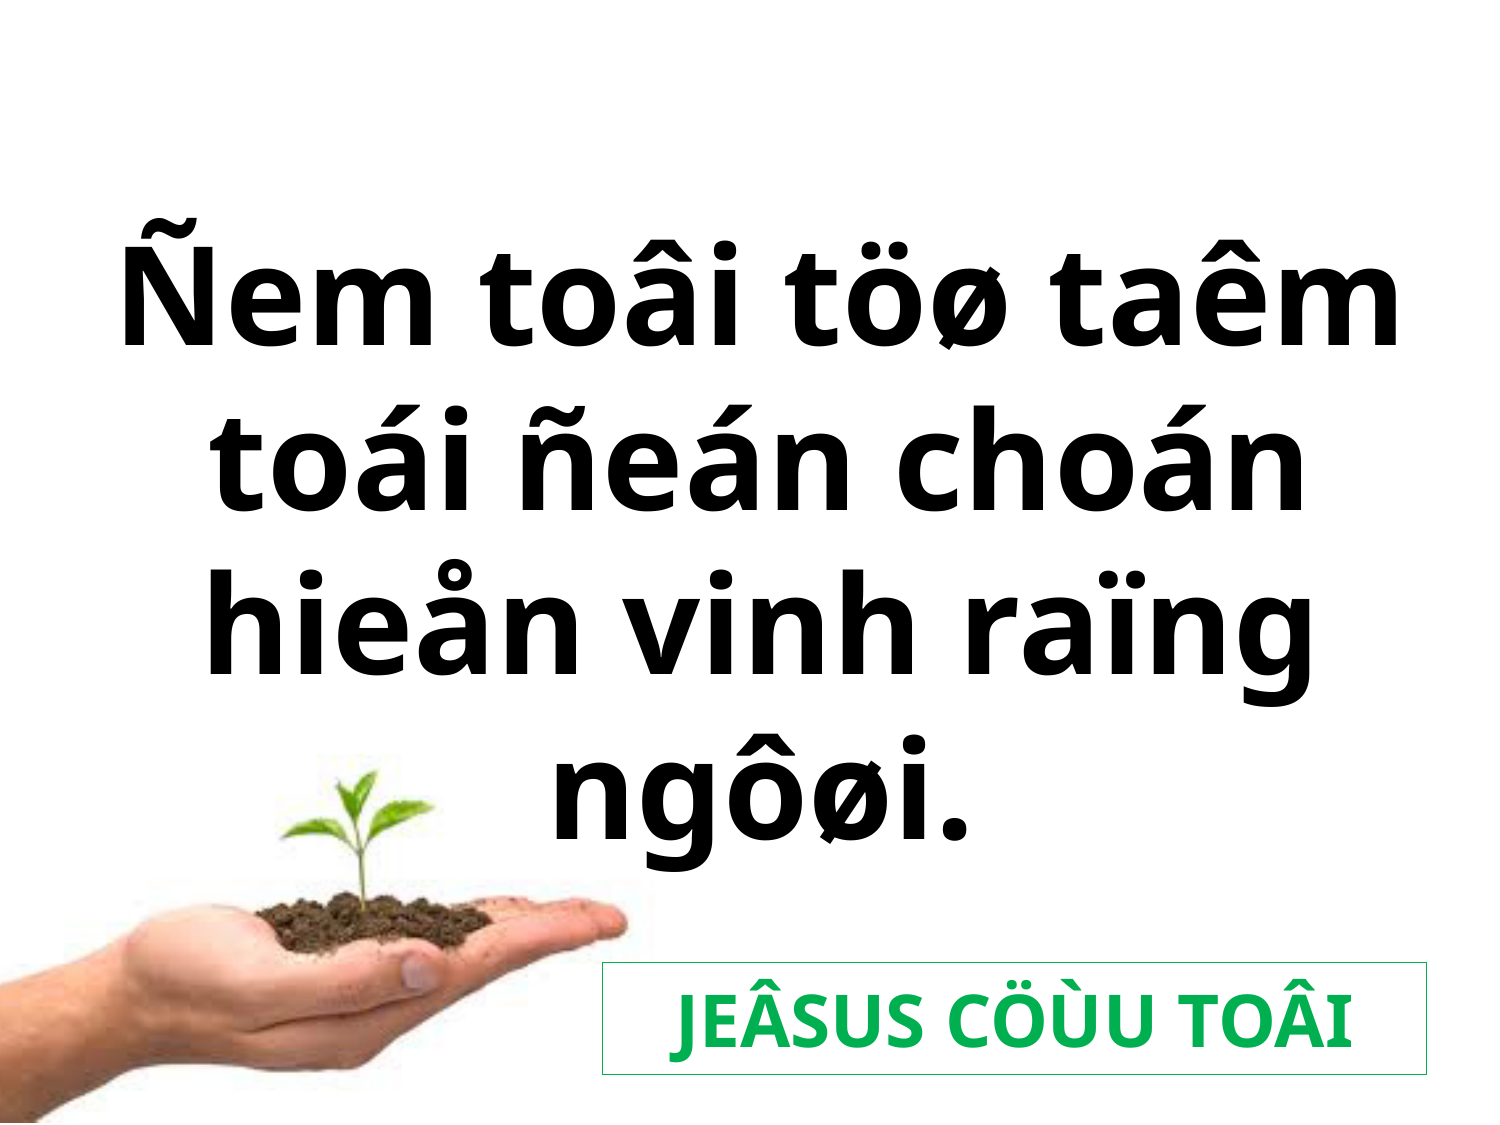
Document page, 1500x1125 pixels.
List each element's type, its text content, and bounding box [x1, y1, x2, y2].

picture [0, 754, 763, 1123]
subtitle Ñem toâi töø taêm toái ñeán choán hieån vinh raïng ngôøi. [91, 200, 1430, 963]
text_box JEÂSUS CÖÙU TOÂI [602, 962, 1427, 1075]
